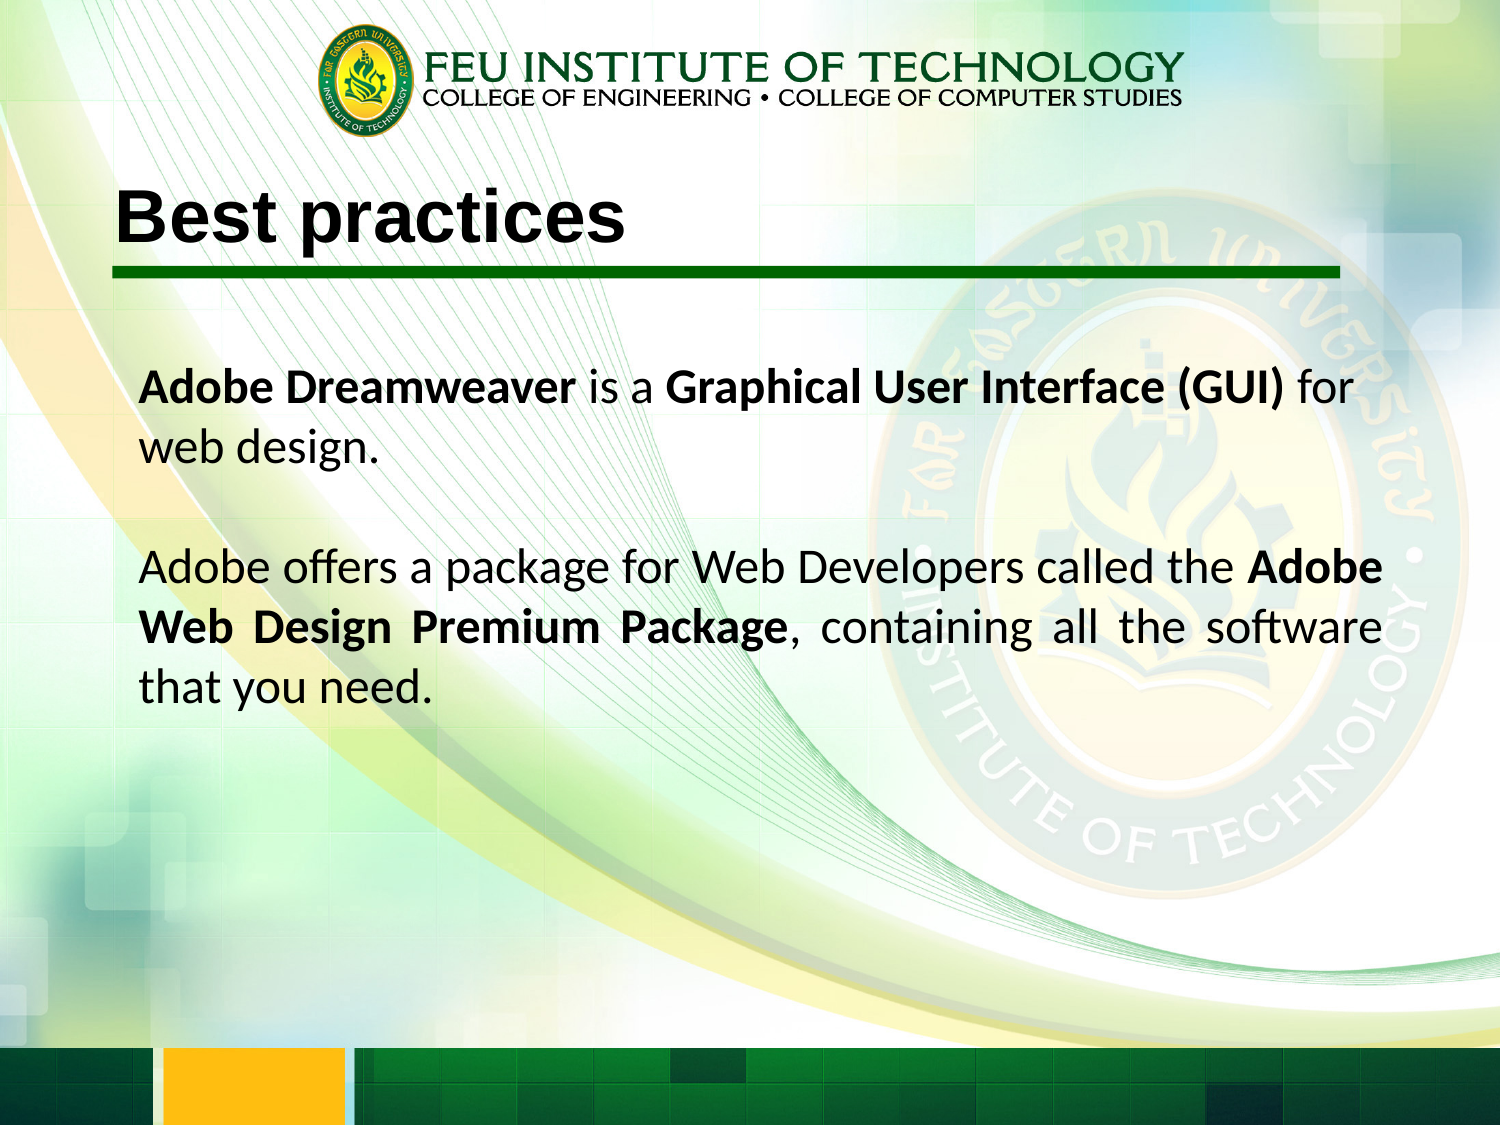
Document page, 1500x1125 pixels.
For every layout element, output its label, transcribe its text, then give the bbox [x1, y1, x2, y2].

text_box Best practices [99, 159, 1375, 265]
picture [0, 0, 1500, 1125]
text_box [110, 264, 1342, 280]
text_box Adobe Dreamweaver is a Graphical User Interface (GUI) for web design. Adobe offers a package for Web Developers called the Adobe Web Design Premium Package, containing all the software that you need. [123, 346, 1399, 722]
